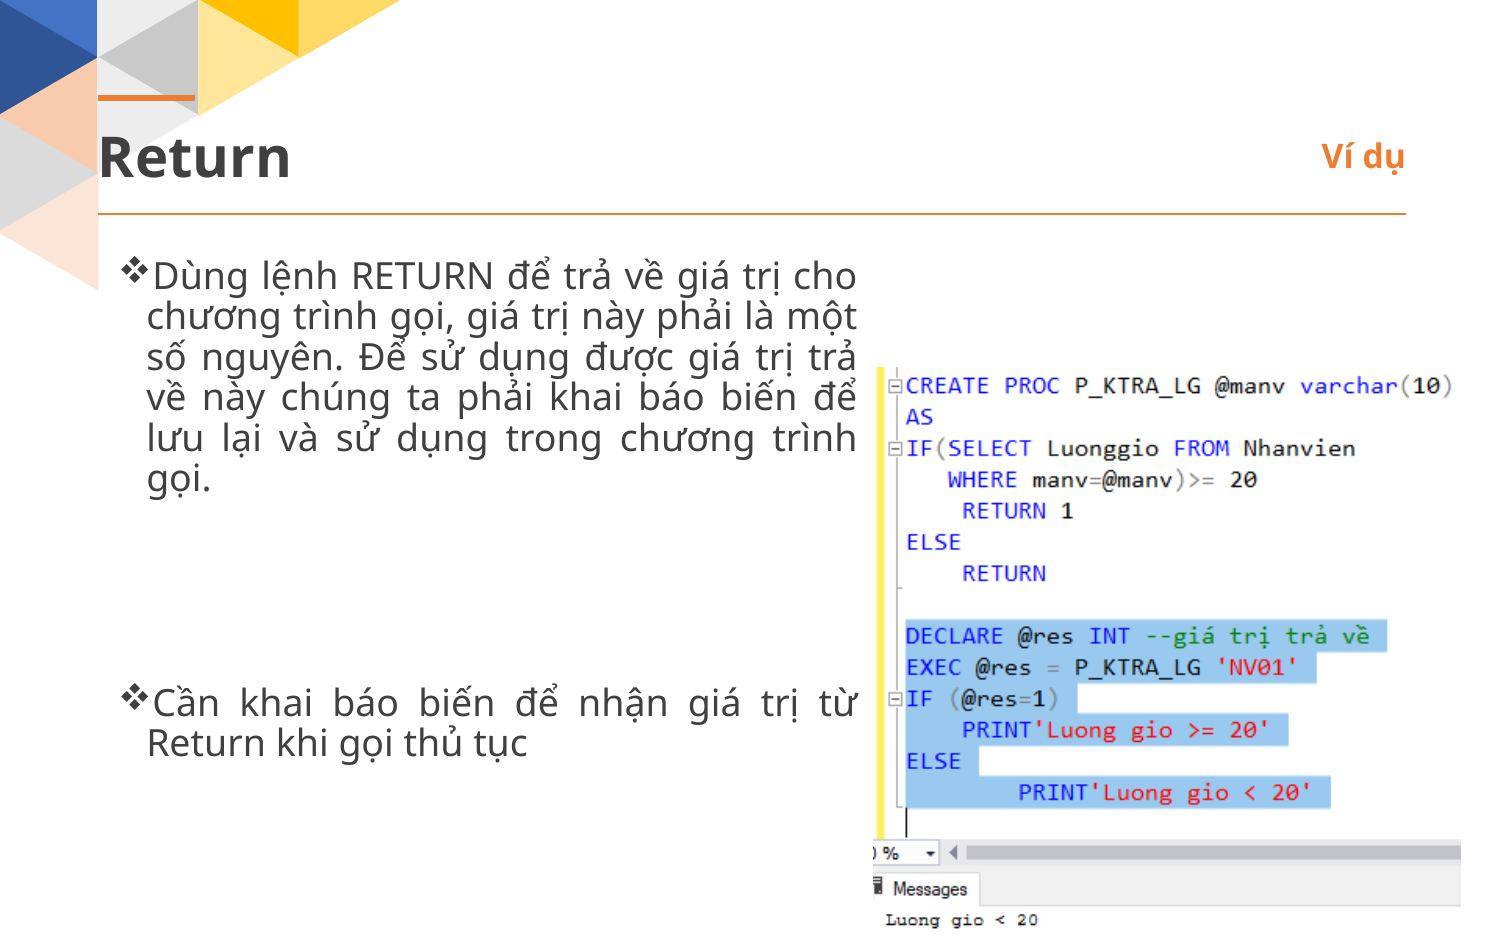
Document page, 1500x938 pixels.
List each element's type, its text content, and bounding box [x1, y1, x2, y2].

list Ví dụ [699, 125, 1407, 185]
list Dùng lệnh RETURN để trả về giá trị cho chương trình gọi, giá trị này phải là một số nguyên. Để sử dụng được giá trị trả về này chúng ta phải khai báo biến để lưu lại và sử dụng trong chương trình gọi. Cần khai báo biến để nhận giá trị từ Return khi gọi thủ tục [103, 249, 874, 845]
picture [873, 367, 1461, 938]
list Return [97, 125, 699, 185]
